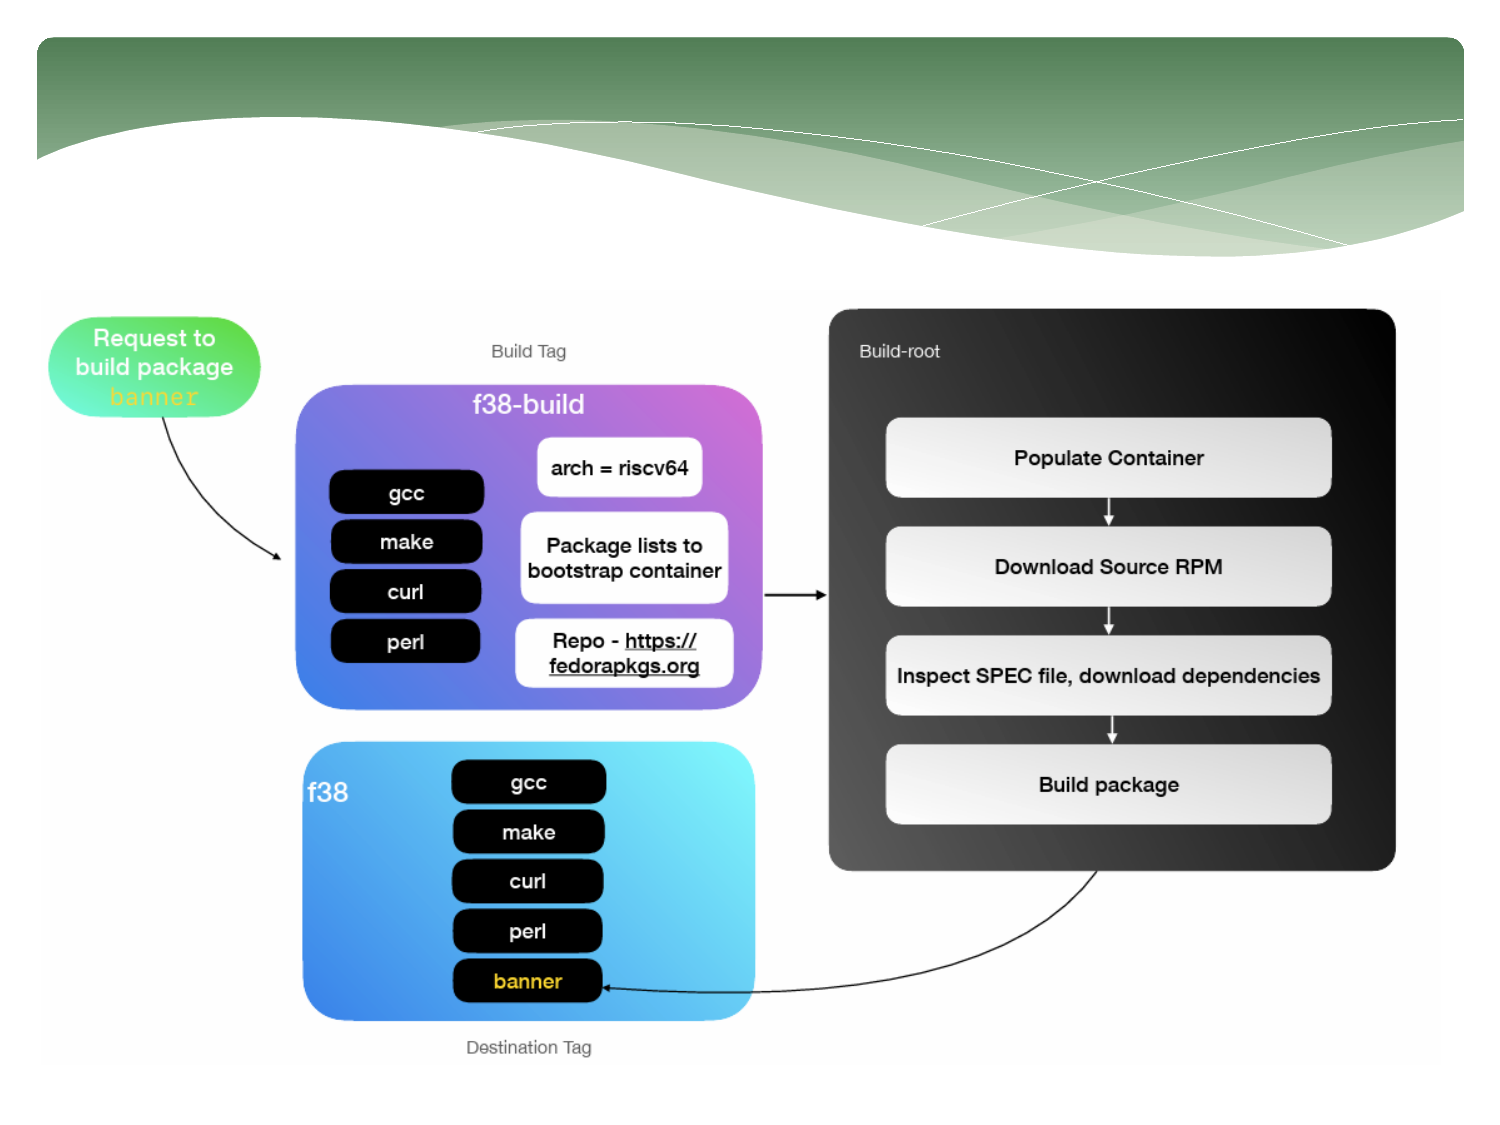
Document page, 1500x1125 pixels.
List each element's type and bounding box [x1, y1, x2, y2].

picture [40, 290, 1441, 1065]
